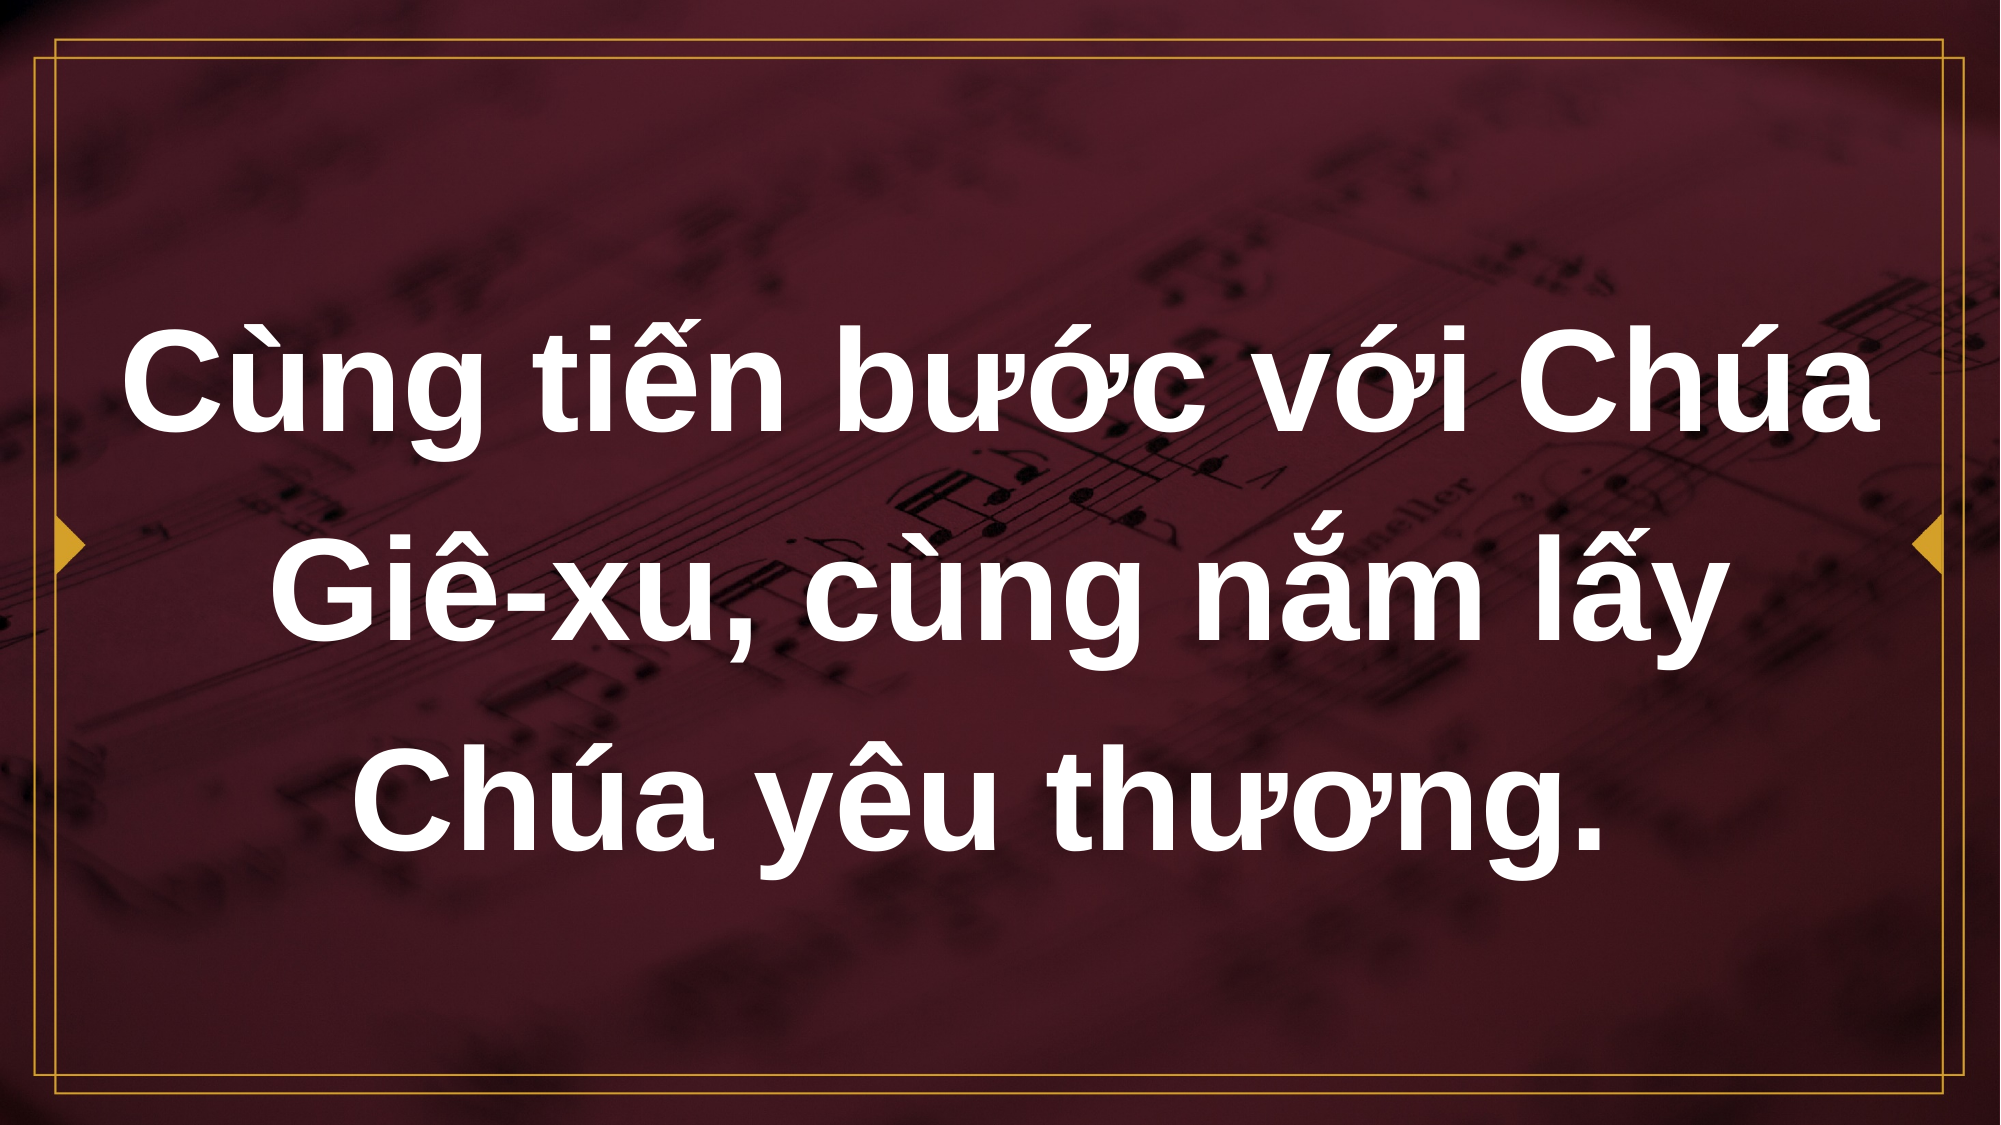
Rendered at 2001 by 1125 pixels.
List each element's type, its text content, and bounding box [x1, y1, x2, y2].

picture [0, 0, 2000, 1125]
title Cùng tiến bước với Chúa Giê-xu, cùng nắm lấy Chúa yêu thương. [55, 53, 1945, 1077]
